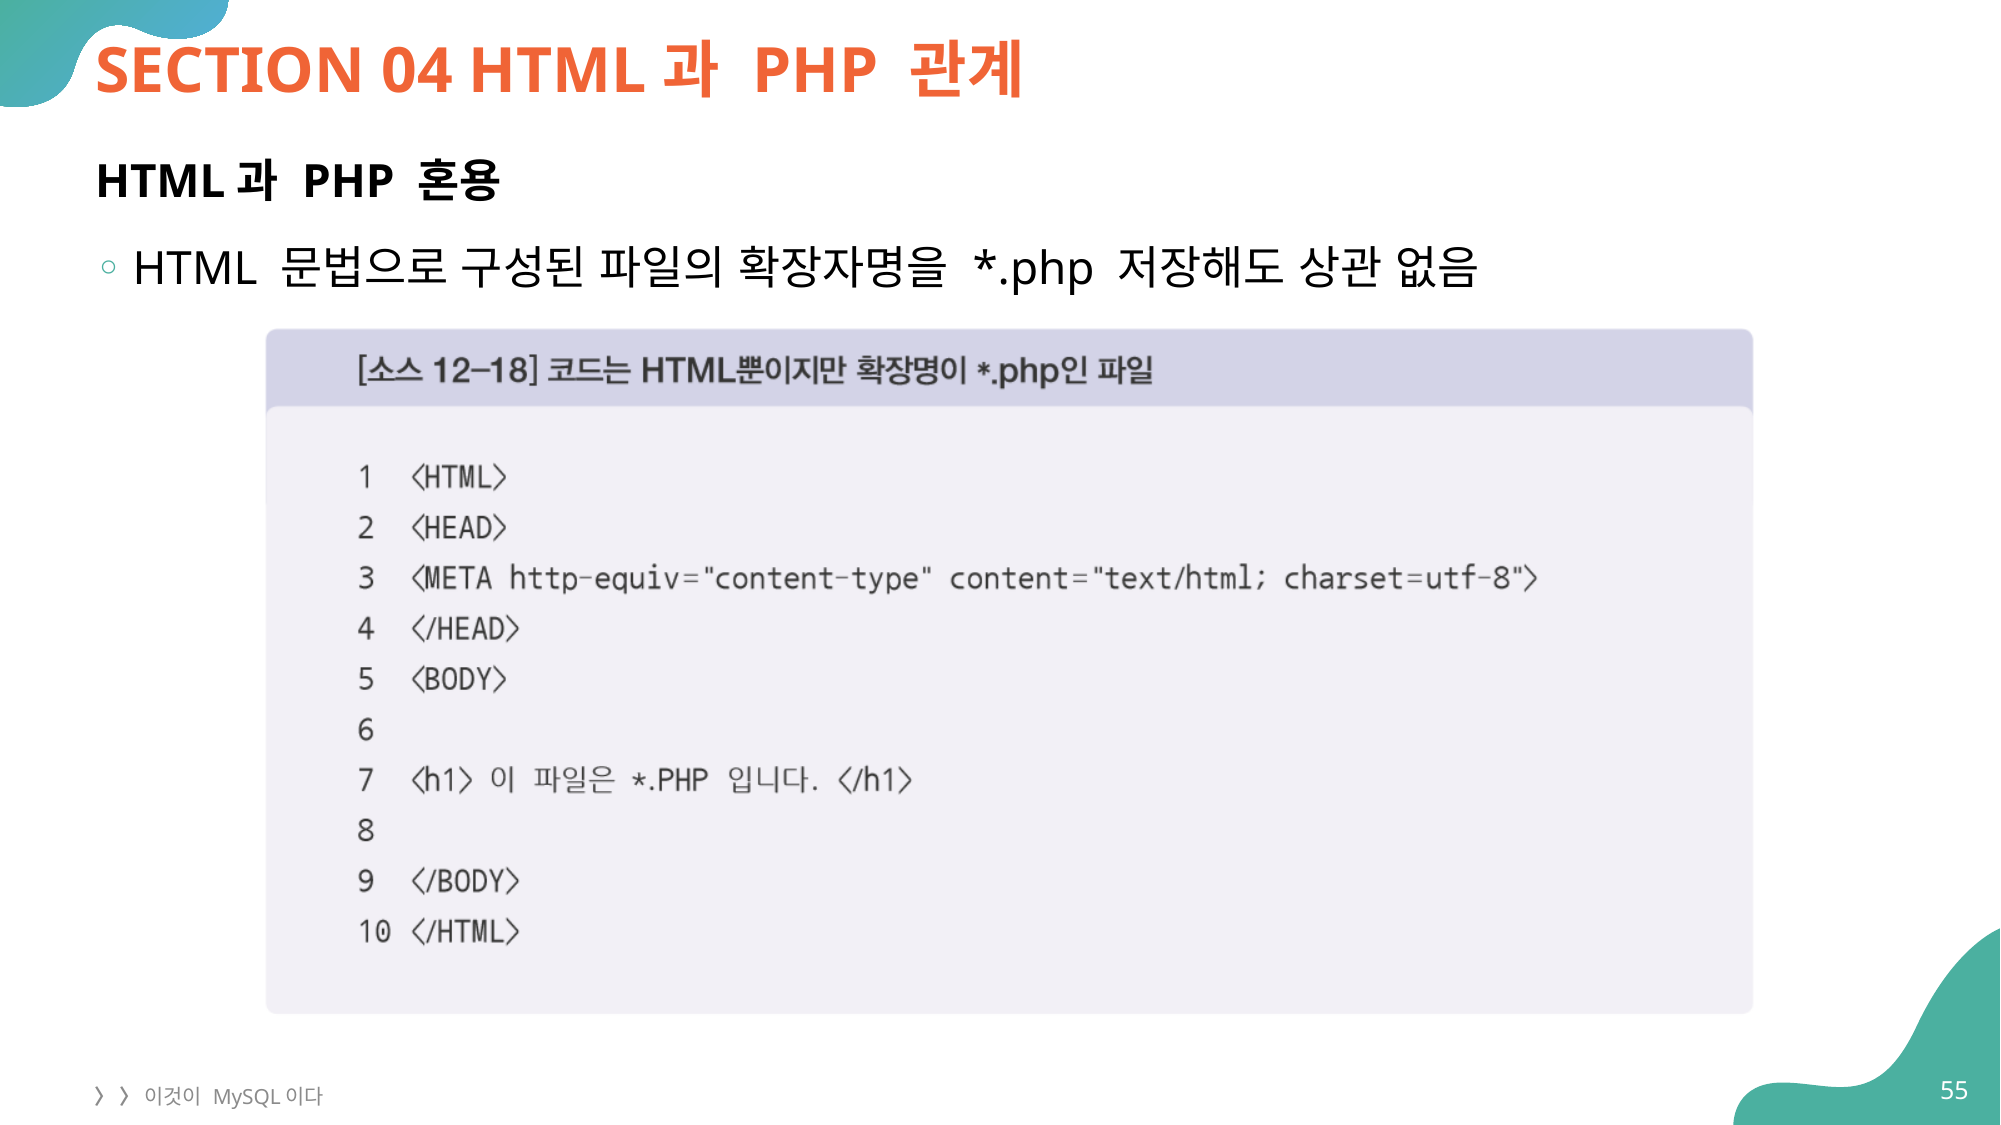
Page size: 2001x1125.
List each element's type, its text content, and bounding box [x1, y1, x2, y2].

slide_number 55 [1917, 1061, 1984, 1122]
footer 〉 〉 이것이 MySQL이다 [79, 1078, 755, 1114]
picture [261, 322, 1761, 1019]
title SECTION 04 HTML과 PHP 관계 [79, 17, 1931, 128]
list HTML과 PHP 혼용 HTML 문법으로 구성된 파일의 확장자명을 *.php 저장해도 상관 없음 [79, 133, 1931, 1062]
